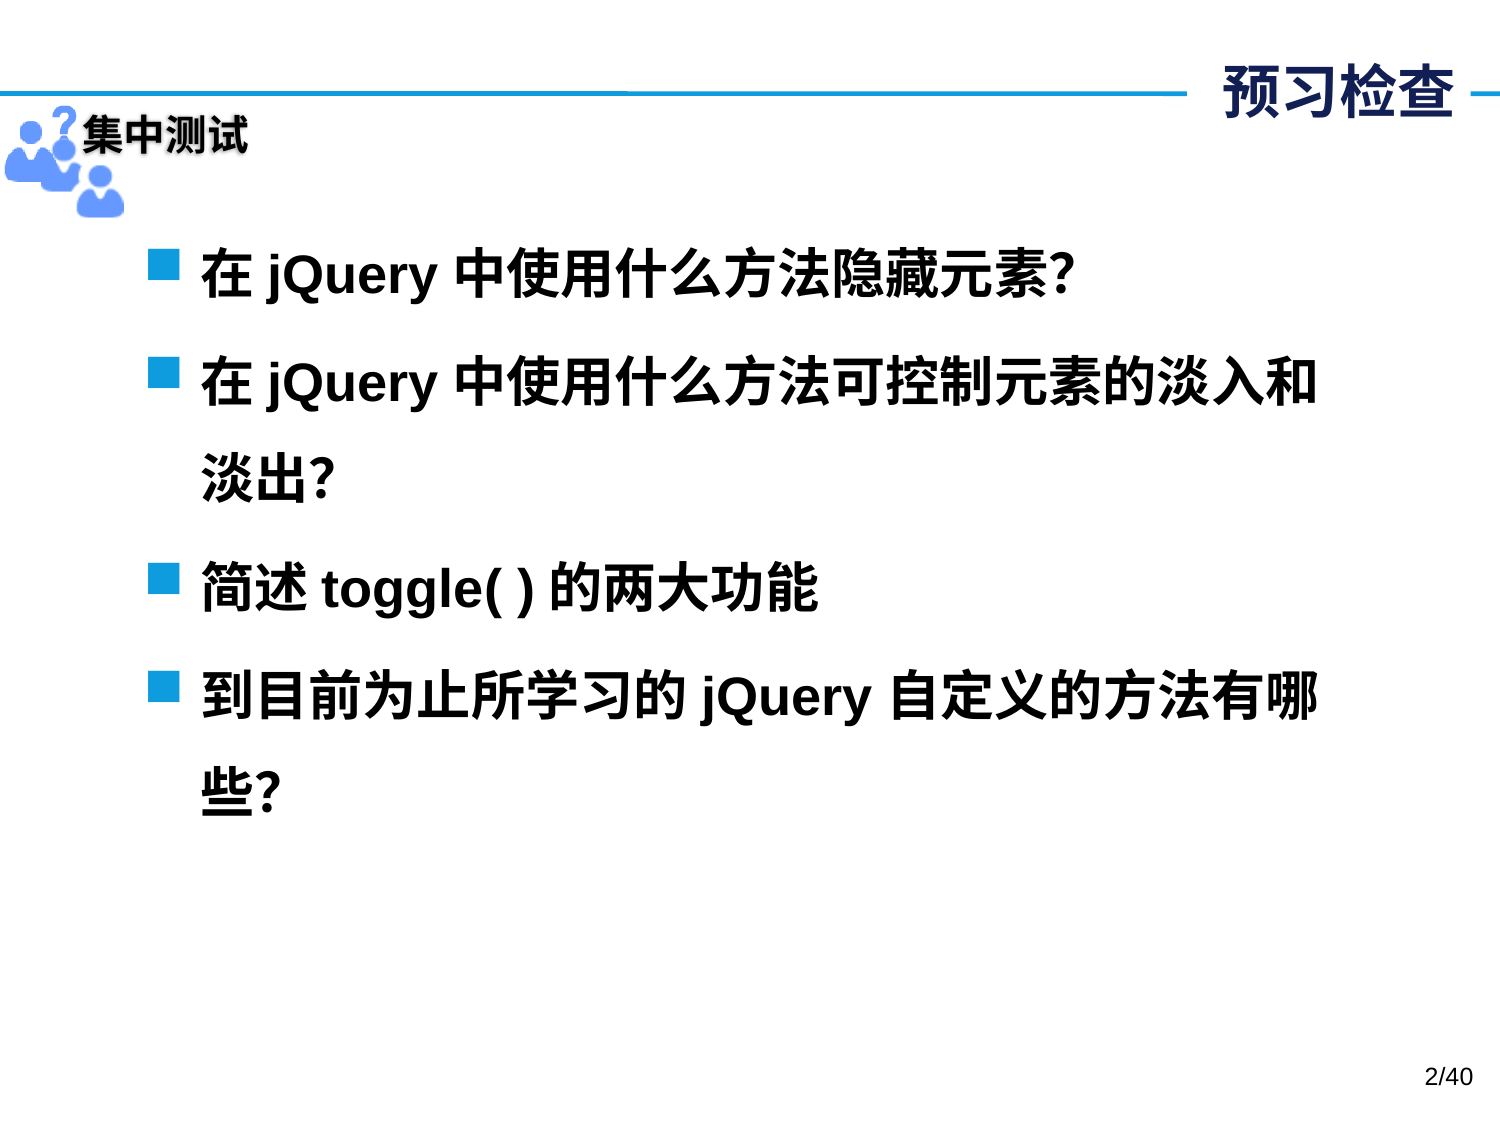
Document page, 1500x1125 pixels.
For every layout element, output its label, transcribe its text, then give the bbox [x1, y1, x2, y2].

list 在jQuery中使用什么方法隐藏元素？ 在jQuery中使用什么方法可控制元素的淡入和淡出？ 简述toggle( )的两大功能 到目前为止所学习的jQuery自定义的方法有哪些？ [128, 199, 1353, 1043]
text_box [0, 98, 266, 220]
slide_number 2/40 [1138, 1053, 1489, 1114]
title 预习检查 [1187, 46, 1471, 133]
